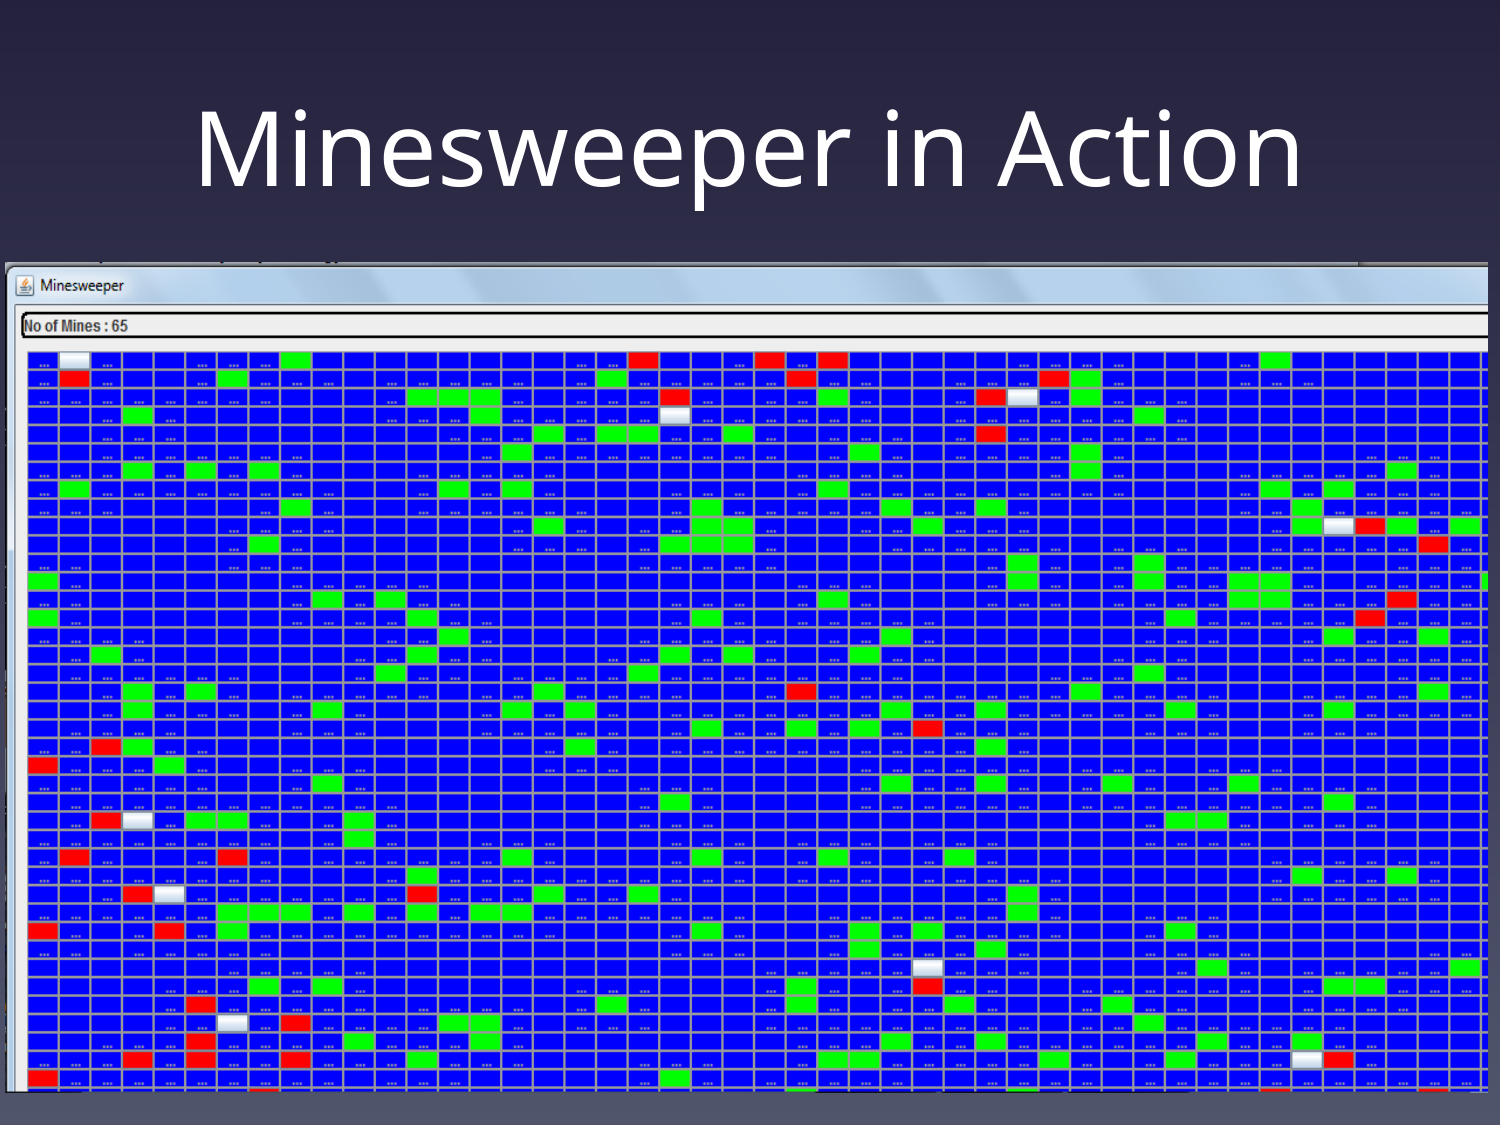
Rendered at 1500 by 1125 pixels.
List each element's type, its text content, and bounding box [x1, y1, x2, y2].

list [5, 262, 1488, 1093]
title Minesweeper in Action [75, 75, 1425, 260]
